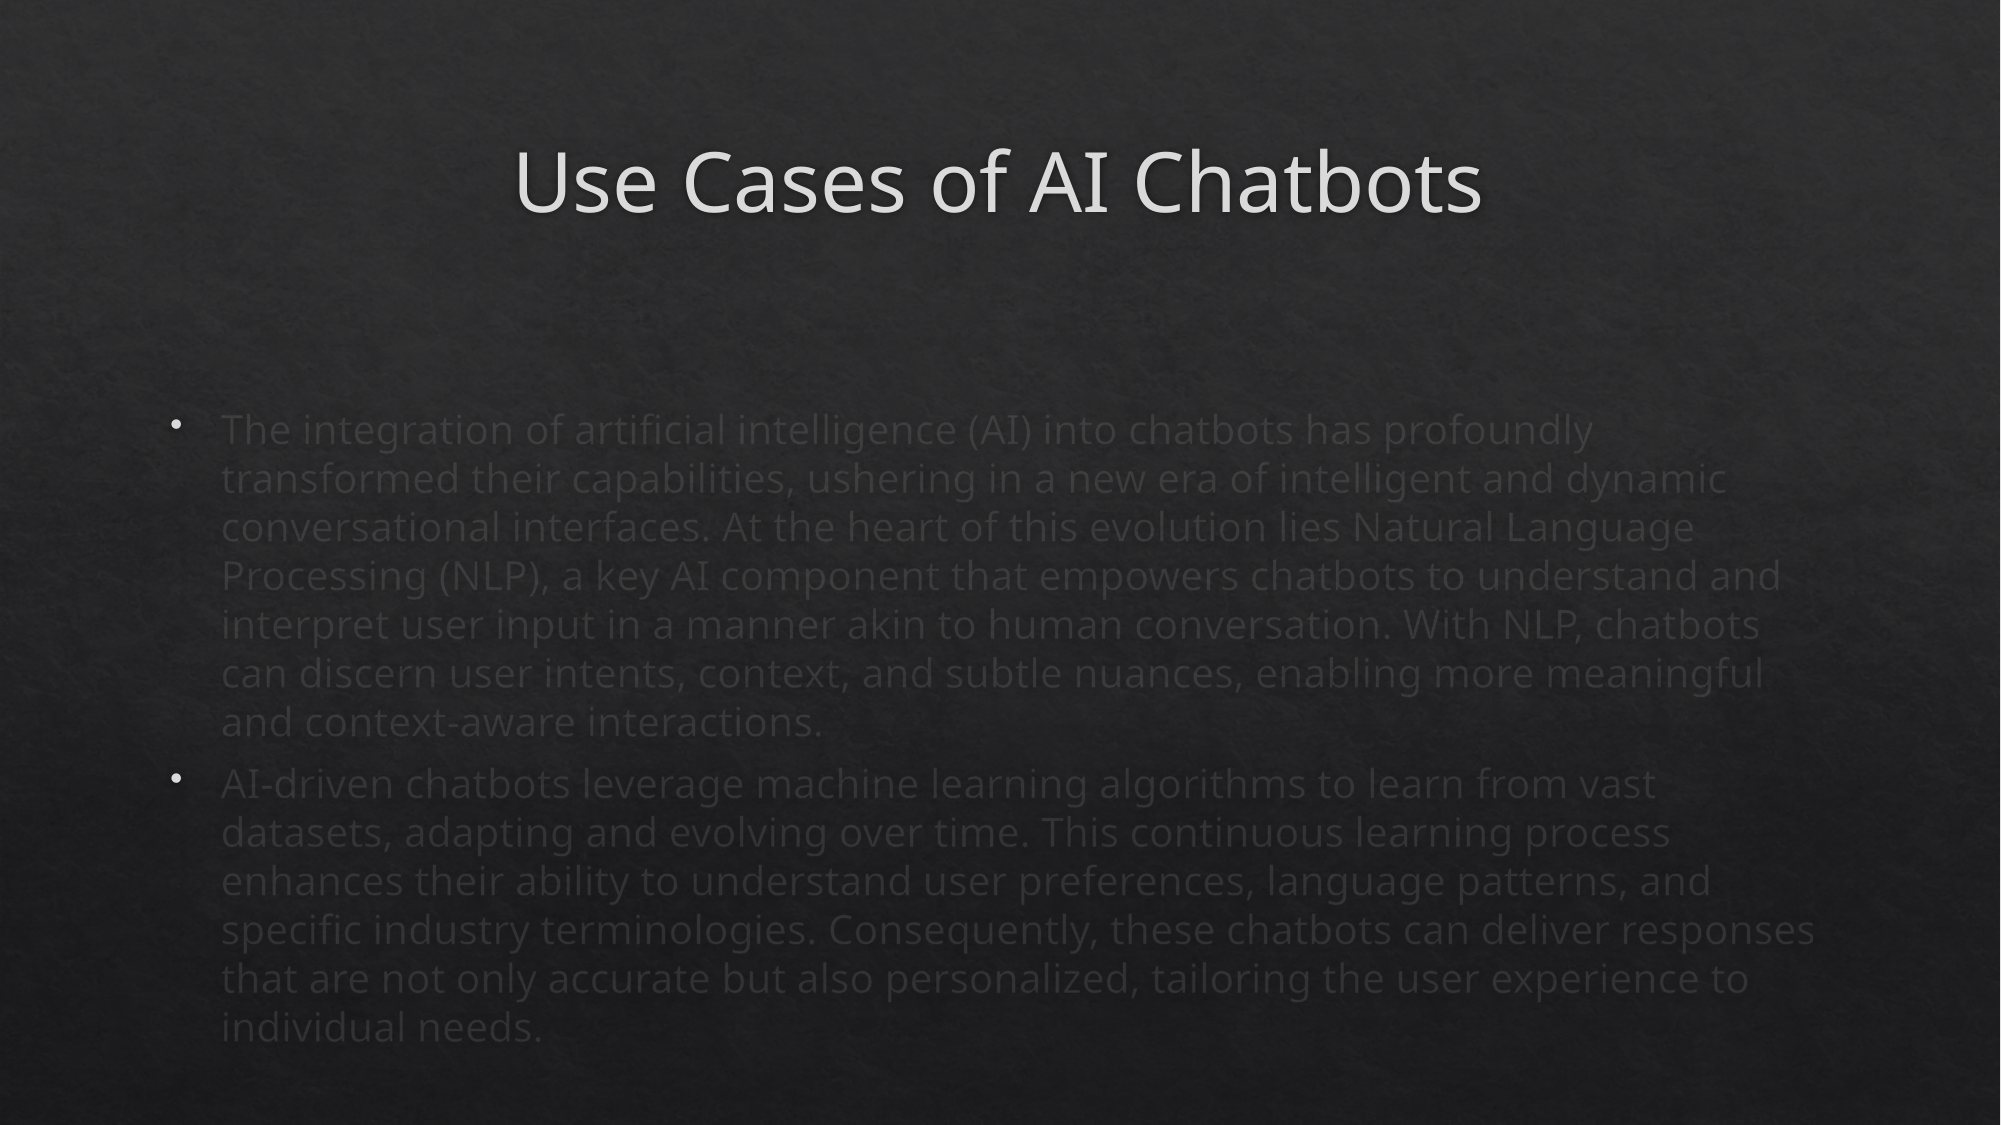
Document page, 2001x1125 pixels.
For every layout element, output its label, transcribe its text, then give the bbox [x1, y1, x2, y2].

title Use Cases of AI Chatbots [149, 99, 1849, 260]
list The integration of artificial intelligence (AI) into chatbots has profoundly transformed their capabilities, ushering in a new era of intelligent and dynamic conversational interfaces. At the heart of this evolution lies Natural Language Processing (NLP), a key AI component that empowers chatbots to understand and interpret user input in a manner akin to human conversation. With NLP, chatbots can discern user intents, context, and subtle nuances, enabling more meaningful and context-aware interactions. AI-driven chatbots leverage machine learning algorithms to learn from vast datasets, adapting and evolving over time. This continuous learning process enhances their ability to understand user preferences, language patterns, and specific industry terminologies. Consequently, these chatbots can deliver responses that are not only accurate but also personalized, tailoring the user experience to individual needs. [150, 395, 1850, 1059]
